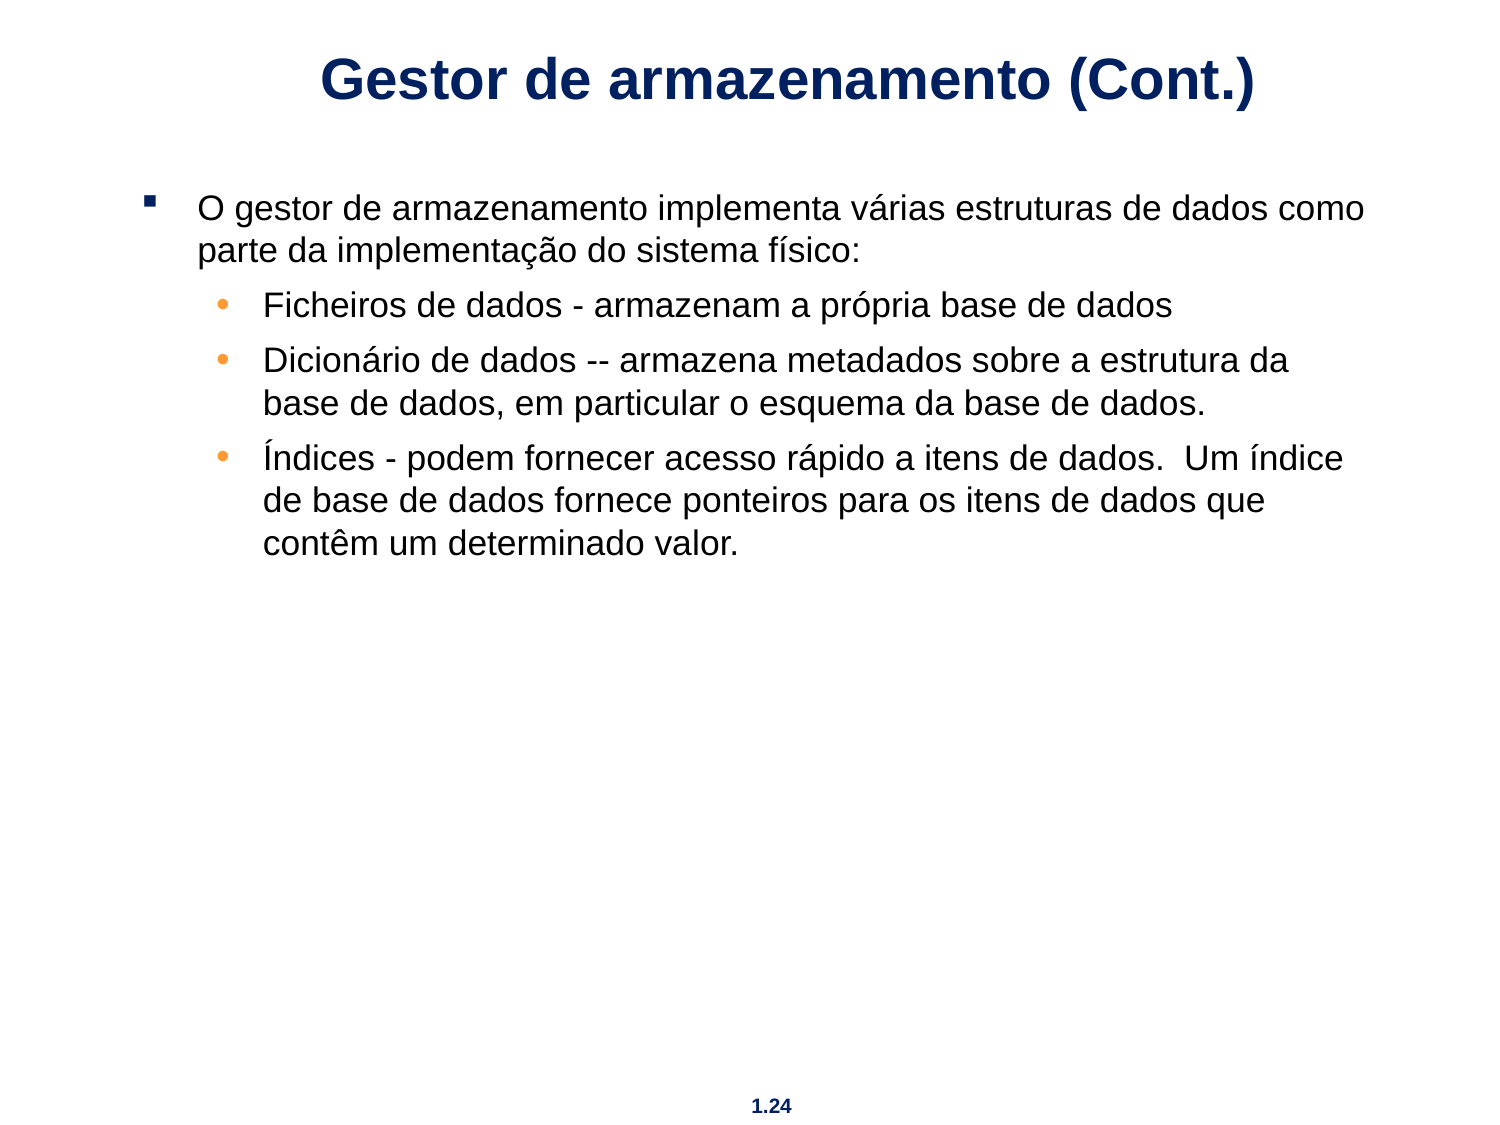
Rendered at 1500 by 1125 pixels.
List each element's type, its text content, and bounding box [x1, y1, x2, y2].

list O gestor de armazenamento implementa várias estruturas de dados como parte da implementação do sistema físico: Ficheiros de dados - armazenam a própria base de dados Dicionário de dados -- armazena metadados sobre a estrutura da base de dados, em particular o esquema da base de dados. Índices - podem fornecer acesso rápido a itens de dados. Um índice de base de dados fornece ponteiros para os itens de dados que contêm um determinado valor. [126, 177, 1387, 714]
title Gestor de armazenamento (Cont.) [125, 18, 1452, 120]
